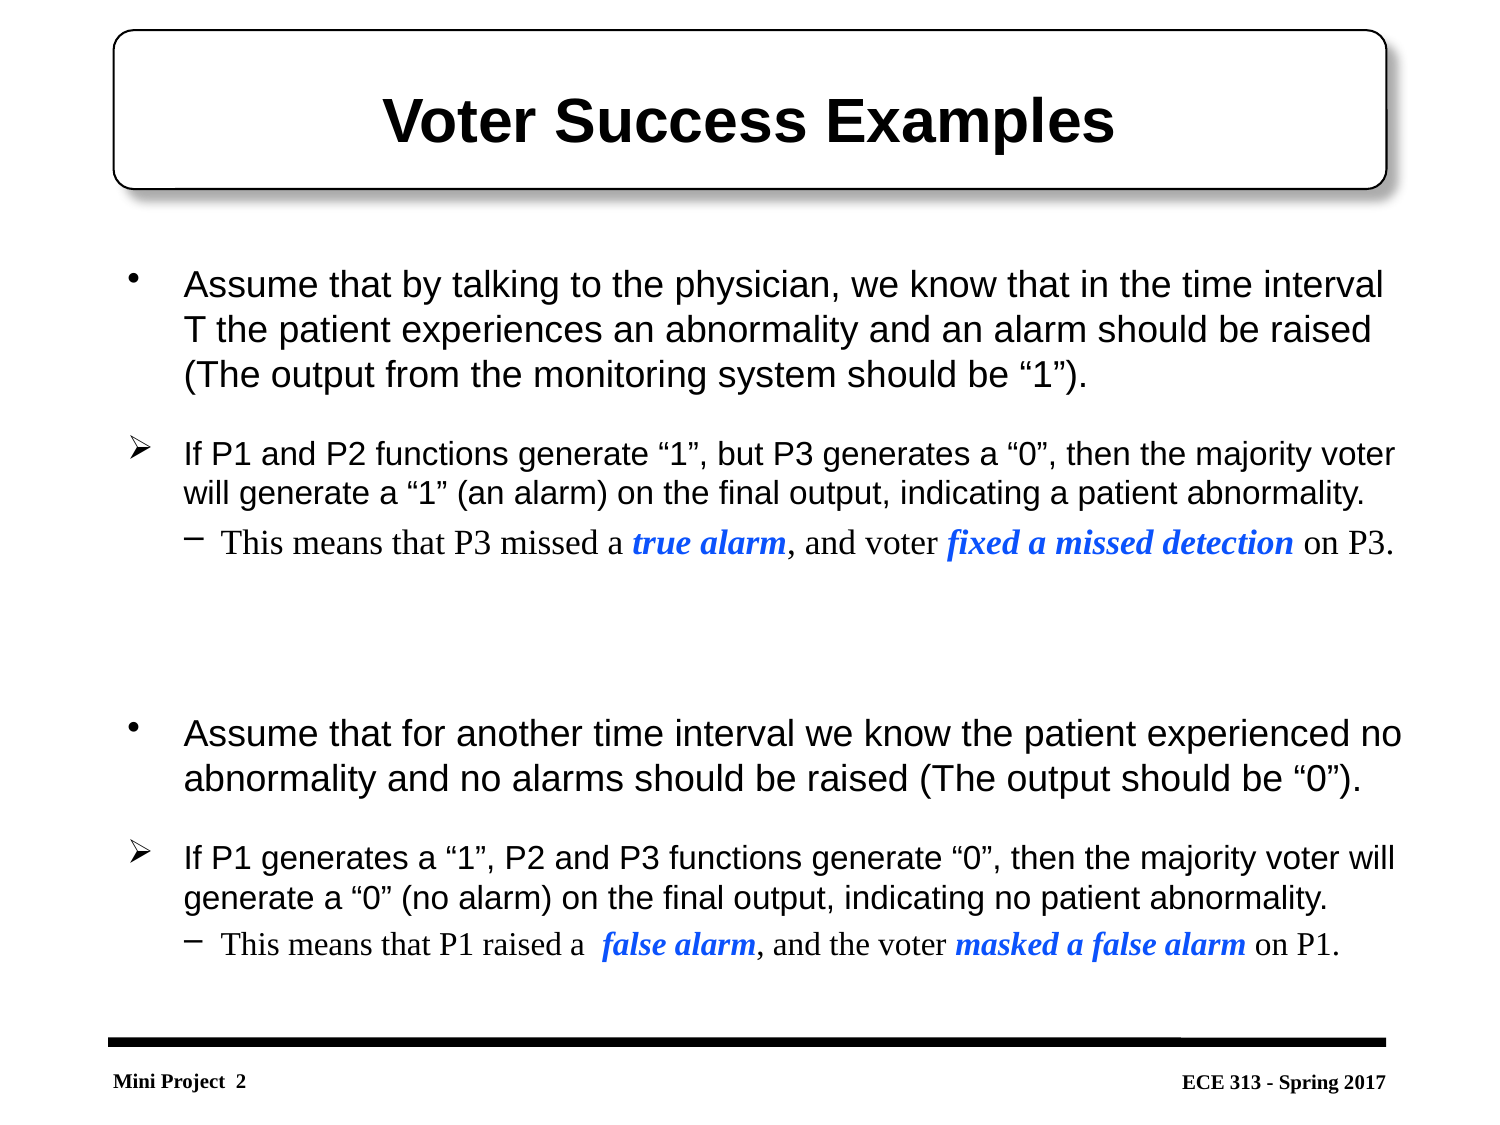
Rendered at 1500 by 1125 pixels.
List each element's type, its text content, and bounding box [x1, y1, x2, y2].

list Assume that by talking to the physician, we know that in the time interval T the patient experiences an abnormality and an alarm should be raised (The output from the monitoring system should be “1”). If P1 and P2 functions generate “1”, but P3 generates a “0”, then the majority voter will generate a “1” (an alarm) on the final output, indicating a patient abnormality. This means that P3 missed a true alarm, and voter fixed a missed detection on P3. Assume that for another time interval we know the patient experienced no abnormality and no alarms should be raised (The output should be “0”). If P1 generates a “1”, P2 and P3 functions generate “0”, then the majority voter will generate a “0” (no alarm) on the final output, indicating no patient abnormality. This means that P1 raised a false alarm, and the voter masked a false alarm on P1. [112, 252, 1429, 1020]
title Voter Success Examples [112, 26, 1388, 209]
